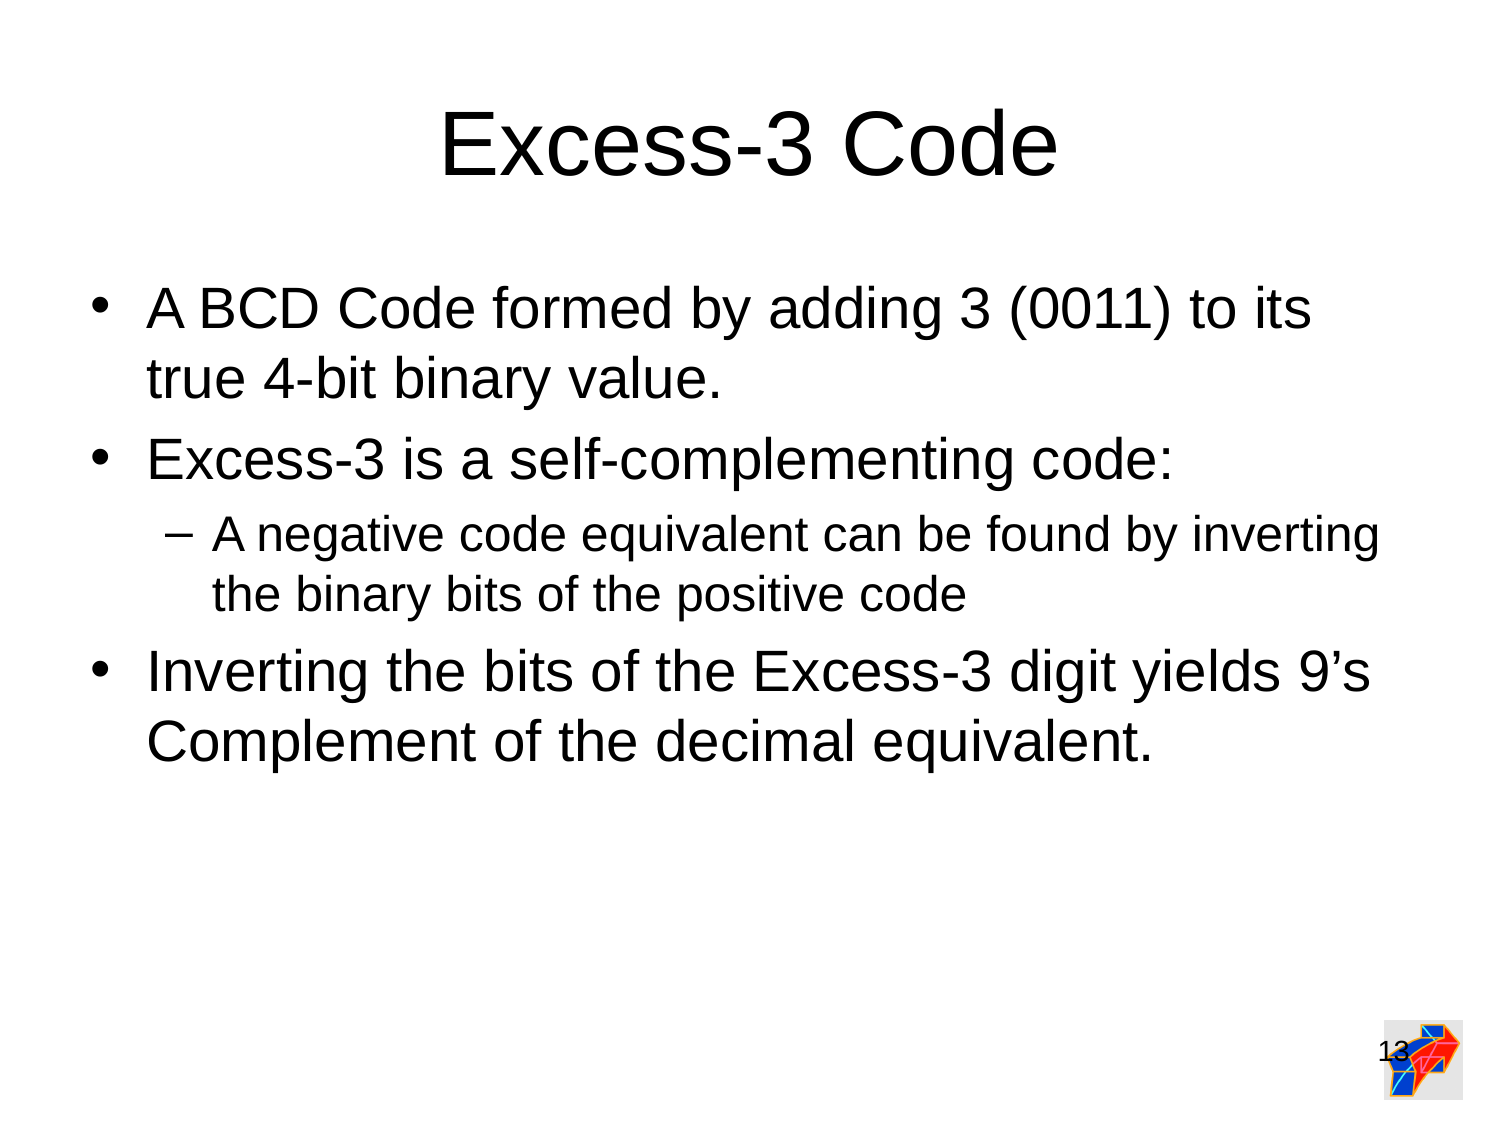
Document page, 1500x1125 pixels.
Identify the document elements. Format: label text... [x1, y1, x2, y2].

text_box ‹#› [1074, 1024, 1425, 1103]
picture [1384, 1020, 1463, 1100]
title Excess-3 Code [75, 45, 1425, 233]
list A BCD Code formed by adding 3 (0011) to its true 4-bit binary value. Excess-3 is a self-complementing code: A negative code equivalent can be found by inverting the binary bits of the positive code Inverting the bits of the Excess-3 digit yields 9’s Complement of the decimal equivalent. [75, 262, 1425, 1005]
